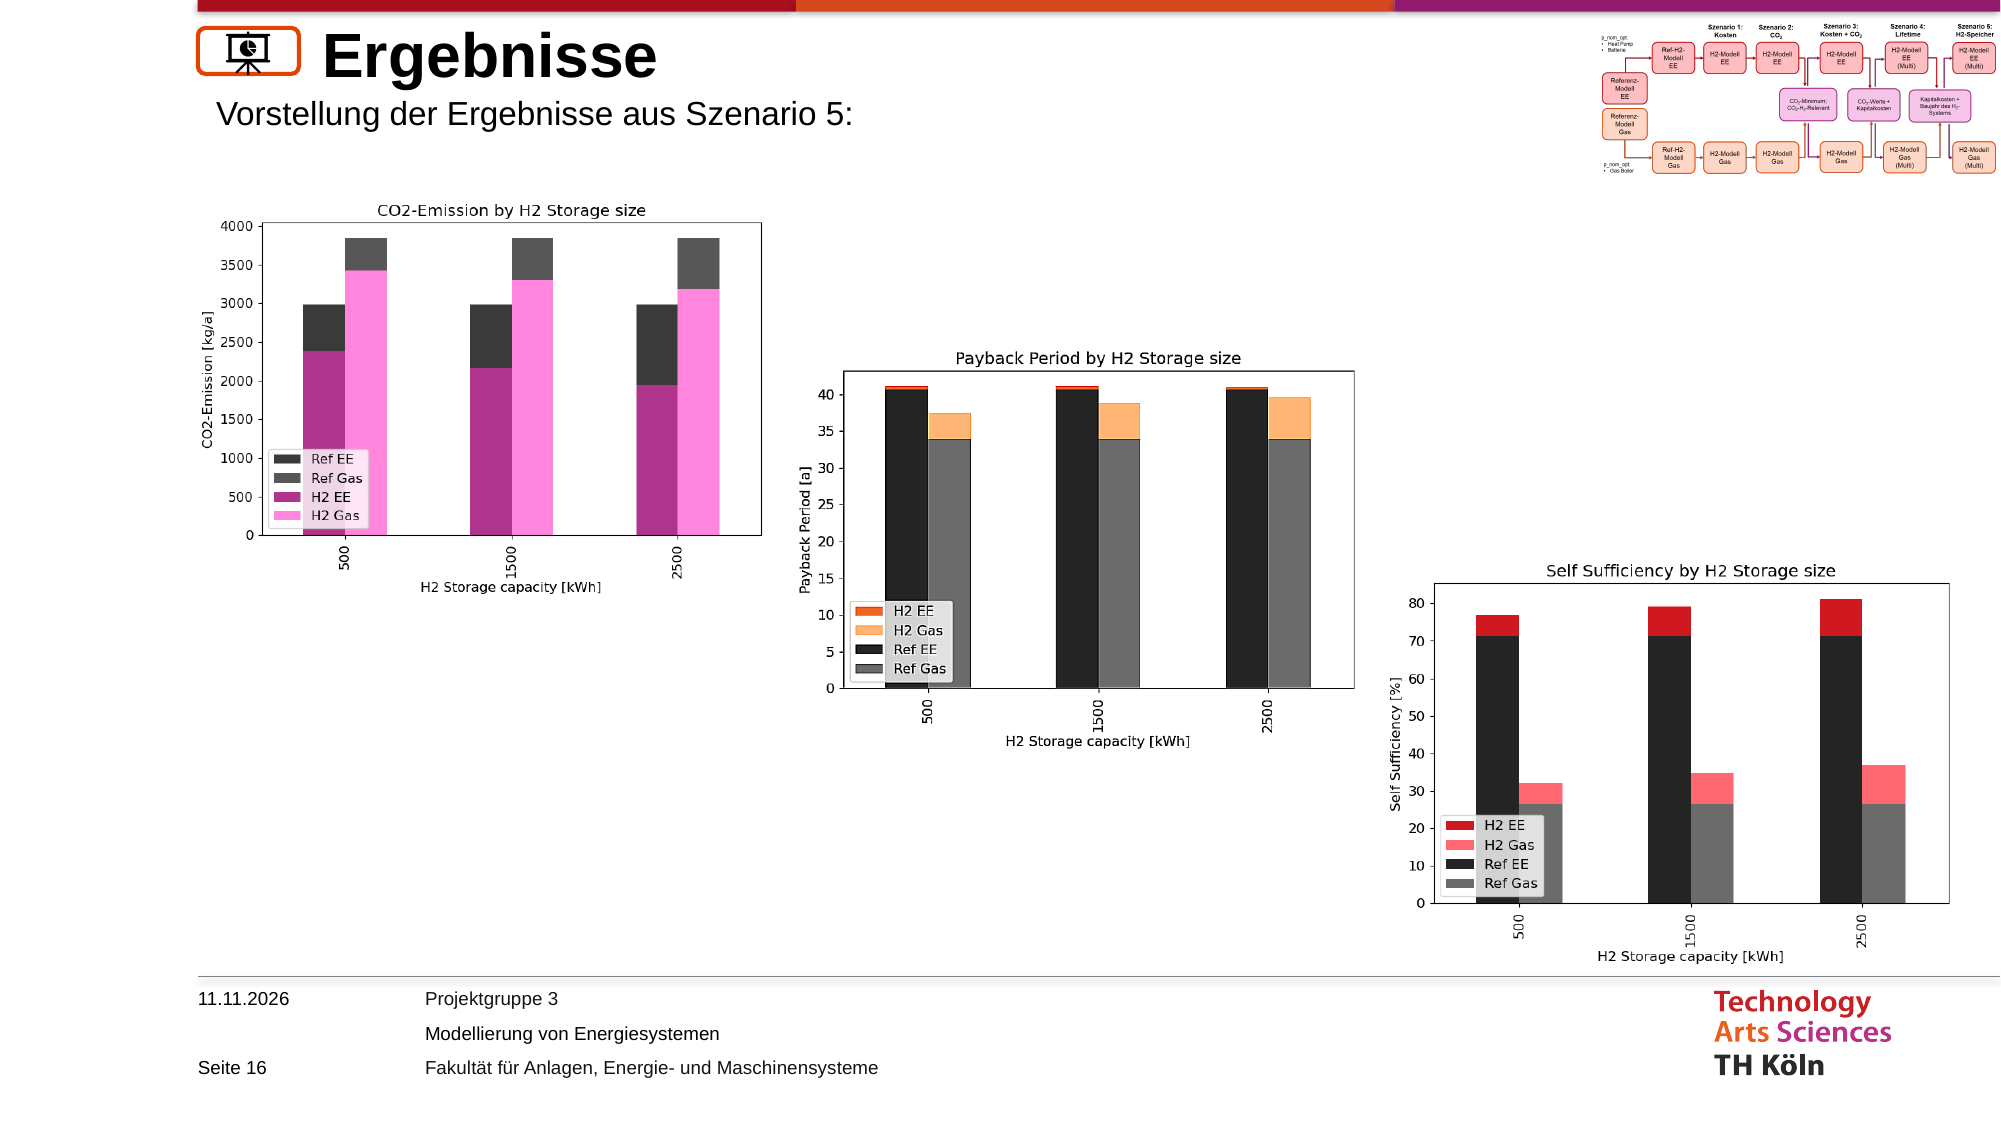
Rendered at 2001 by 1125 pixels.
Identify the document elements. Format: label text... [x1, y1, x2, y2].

picture [789, 347, 1362, 751]
text_box Vorstellung der Ergebnisse aus Szenario 5: [201, 85, 880, 140]
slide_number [197, 986, 411, 1016]
picture [197, 197, 769, 601]
text_box [195, 25, 218, 77]
picture [1598, 20, 2000, 177]
text_box [277, 25, 302, 76]
picture [220, 25, 276, 81]
text_box Ergebnisse [322, 27, 673, 99]
slide_number Seite 16 [197, 1043, 358, 1079]
picture [1382, 562, 1954, 969]
